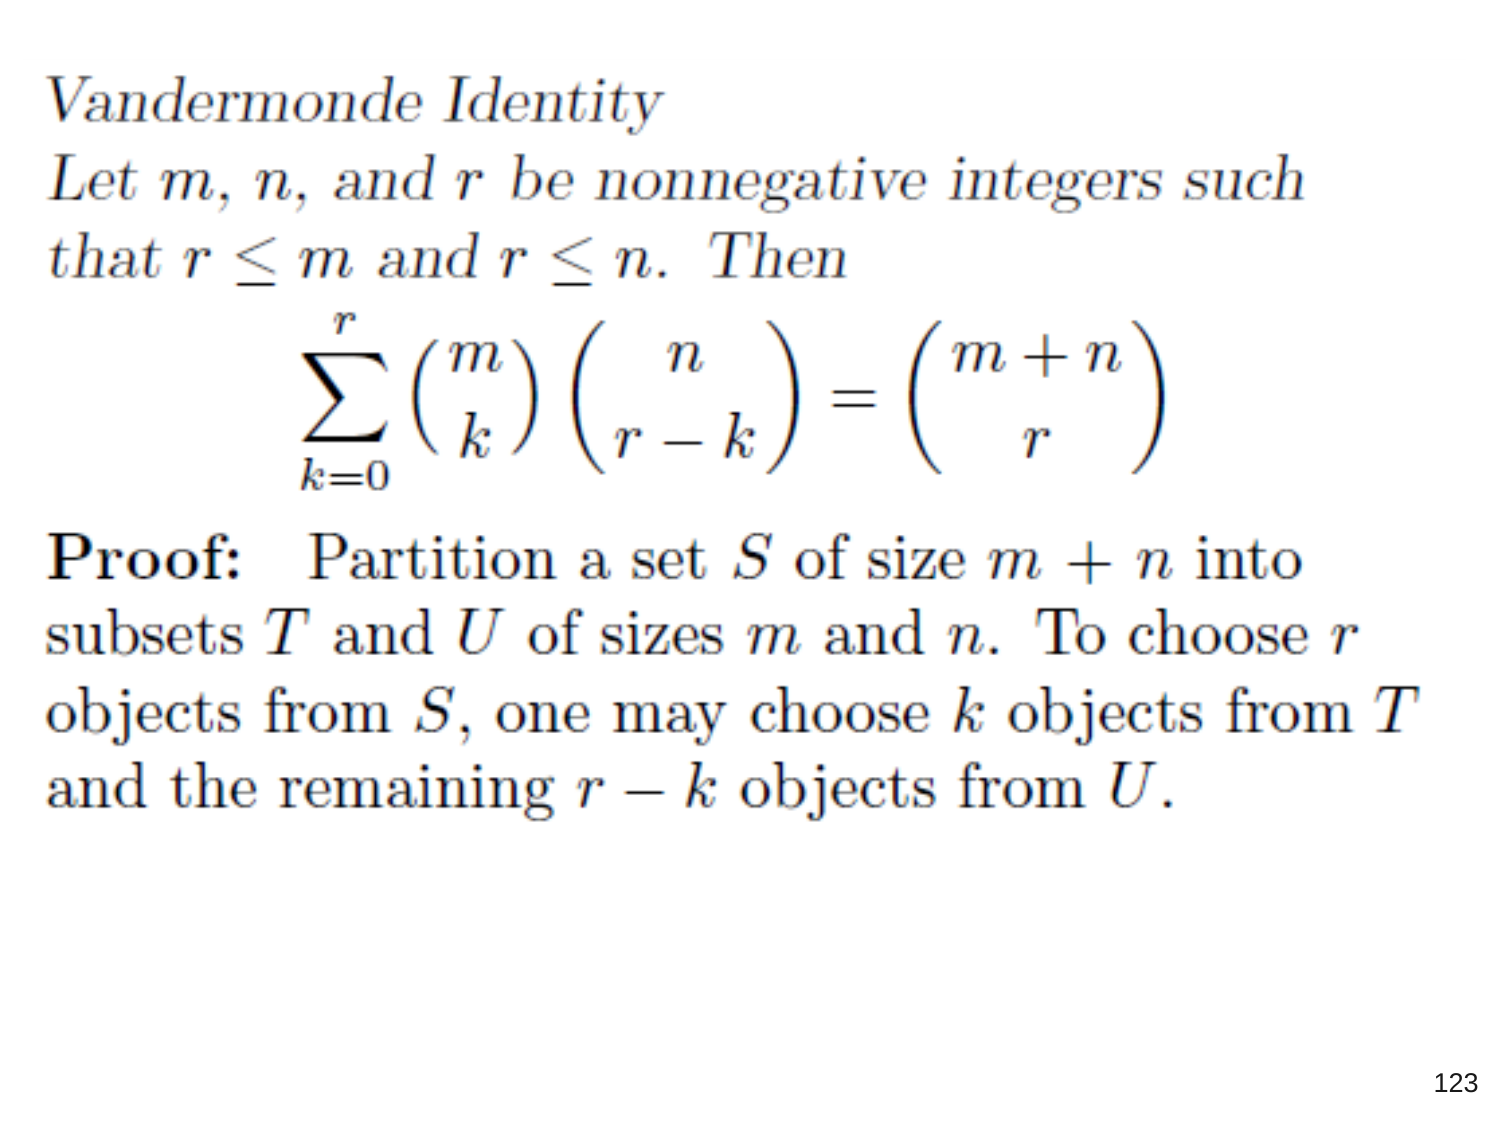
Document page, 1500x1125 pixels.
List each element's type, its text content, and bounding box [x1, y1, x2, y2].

picture [22, 58, 1467, 855]
text_box ‹#› [1403, 1038, 1494, 1125]
